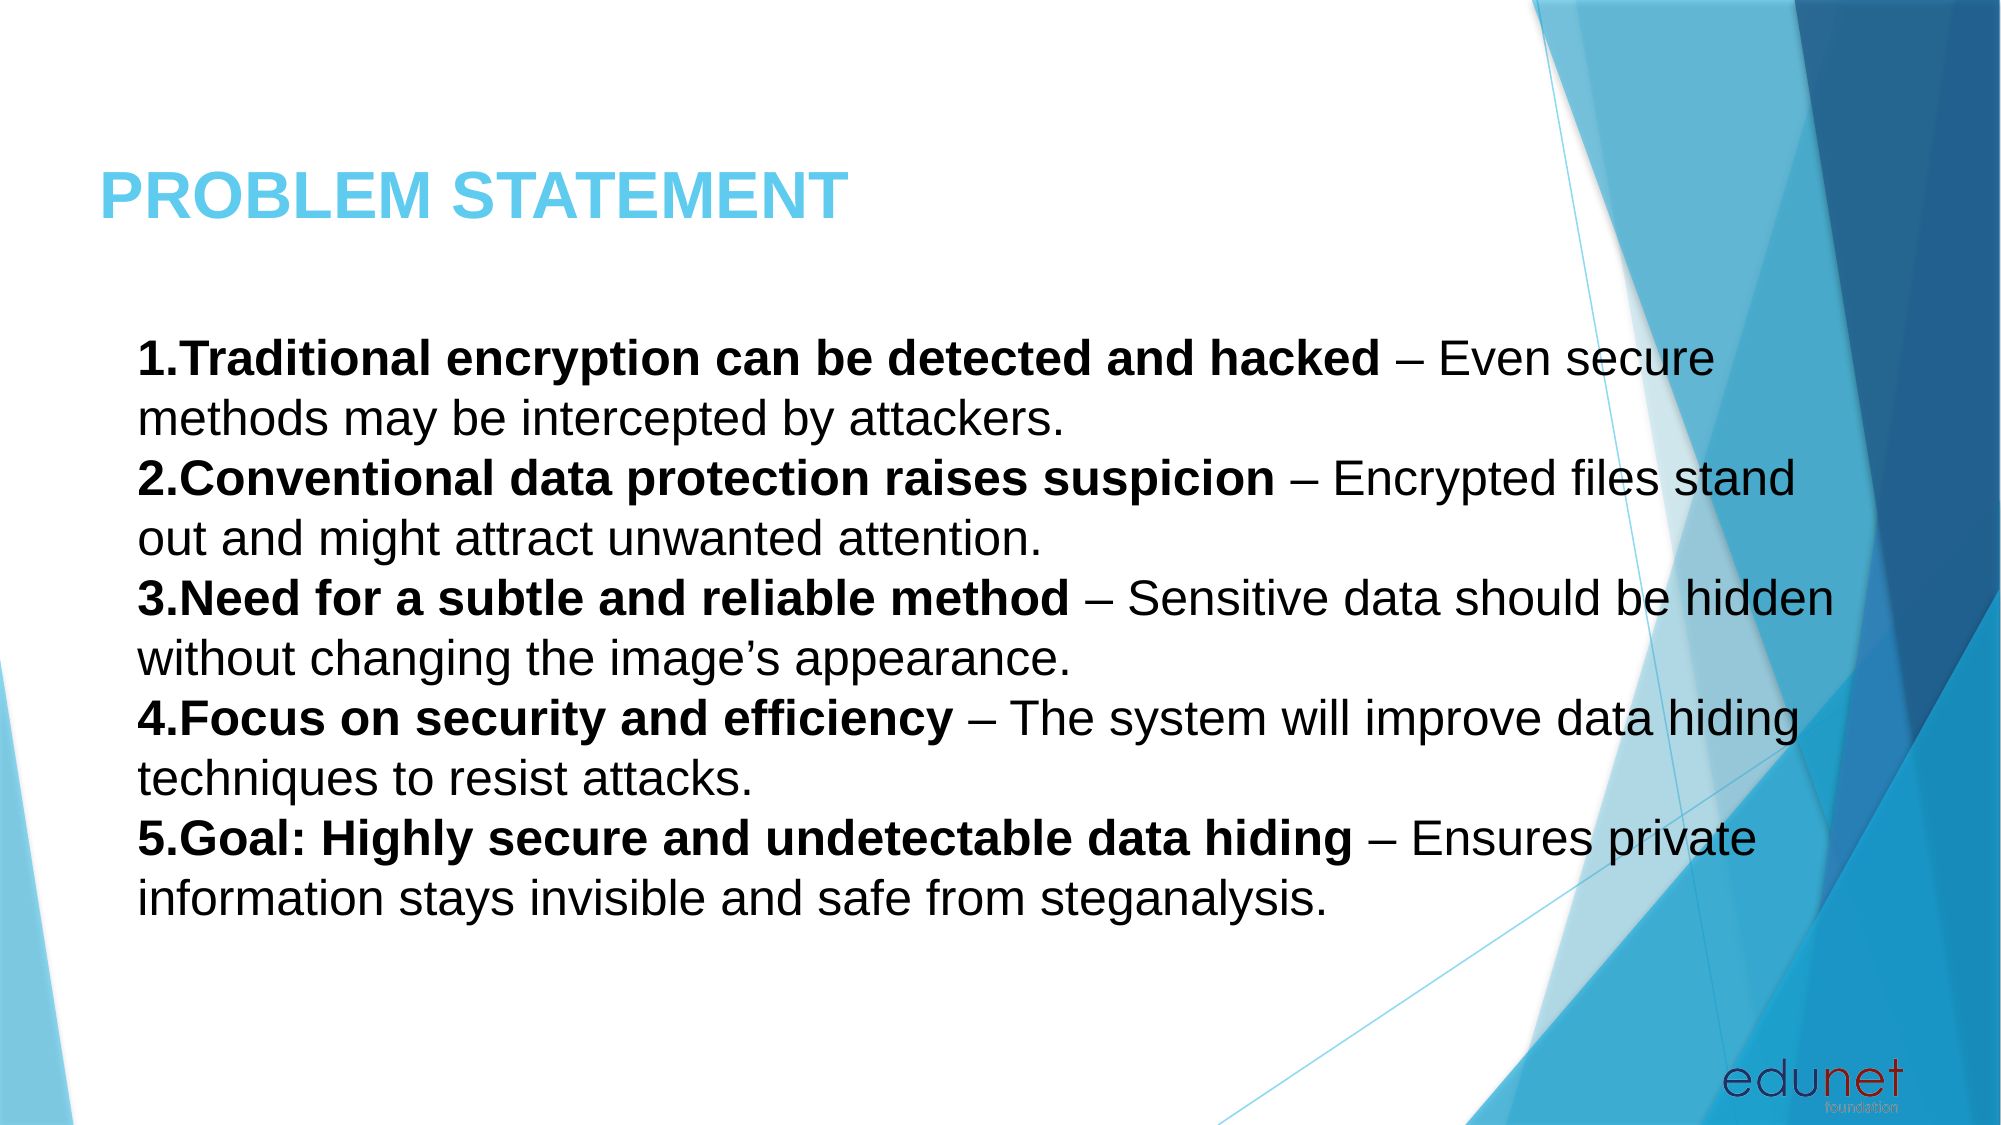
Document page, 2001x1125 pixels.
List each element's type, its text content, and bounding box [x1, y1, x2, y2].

text_box 1.Traditional encryption can be detected and hacked – Even secure methods may be intercepted by attackers. Conventional data protection raises suspicion – Encrypted files stand out and might attract unwanted attention. Need for a subtle and reliable method – Sensitive data should be hidden without changing the image’s appearance. Focus on security and efficiency – The system will improve data hiding techniques to resist attacks. Goal: Highly secure and undetectable data hiding – Ensures private information stays invisible and safe from steganalysis. [122, 318, 1878, 994]
picture [1719, 1056, 1905, 1116]
text_box PROBLEM STATEMENT [85, 144, 1086, 240]
